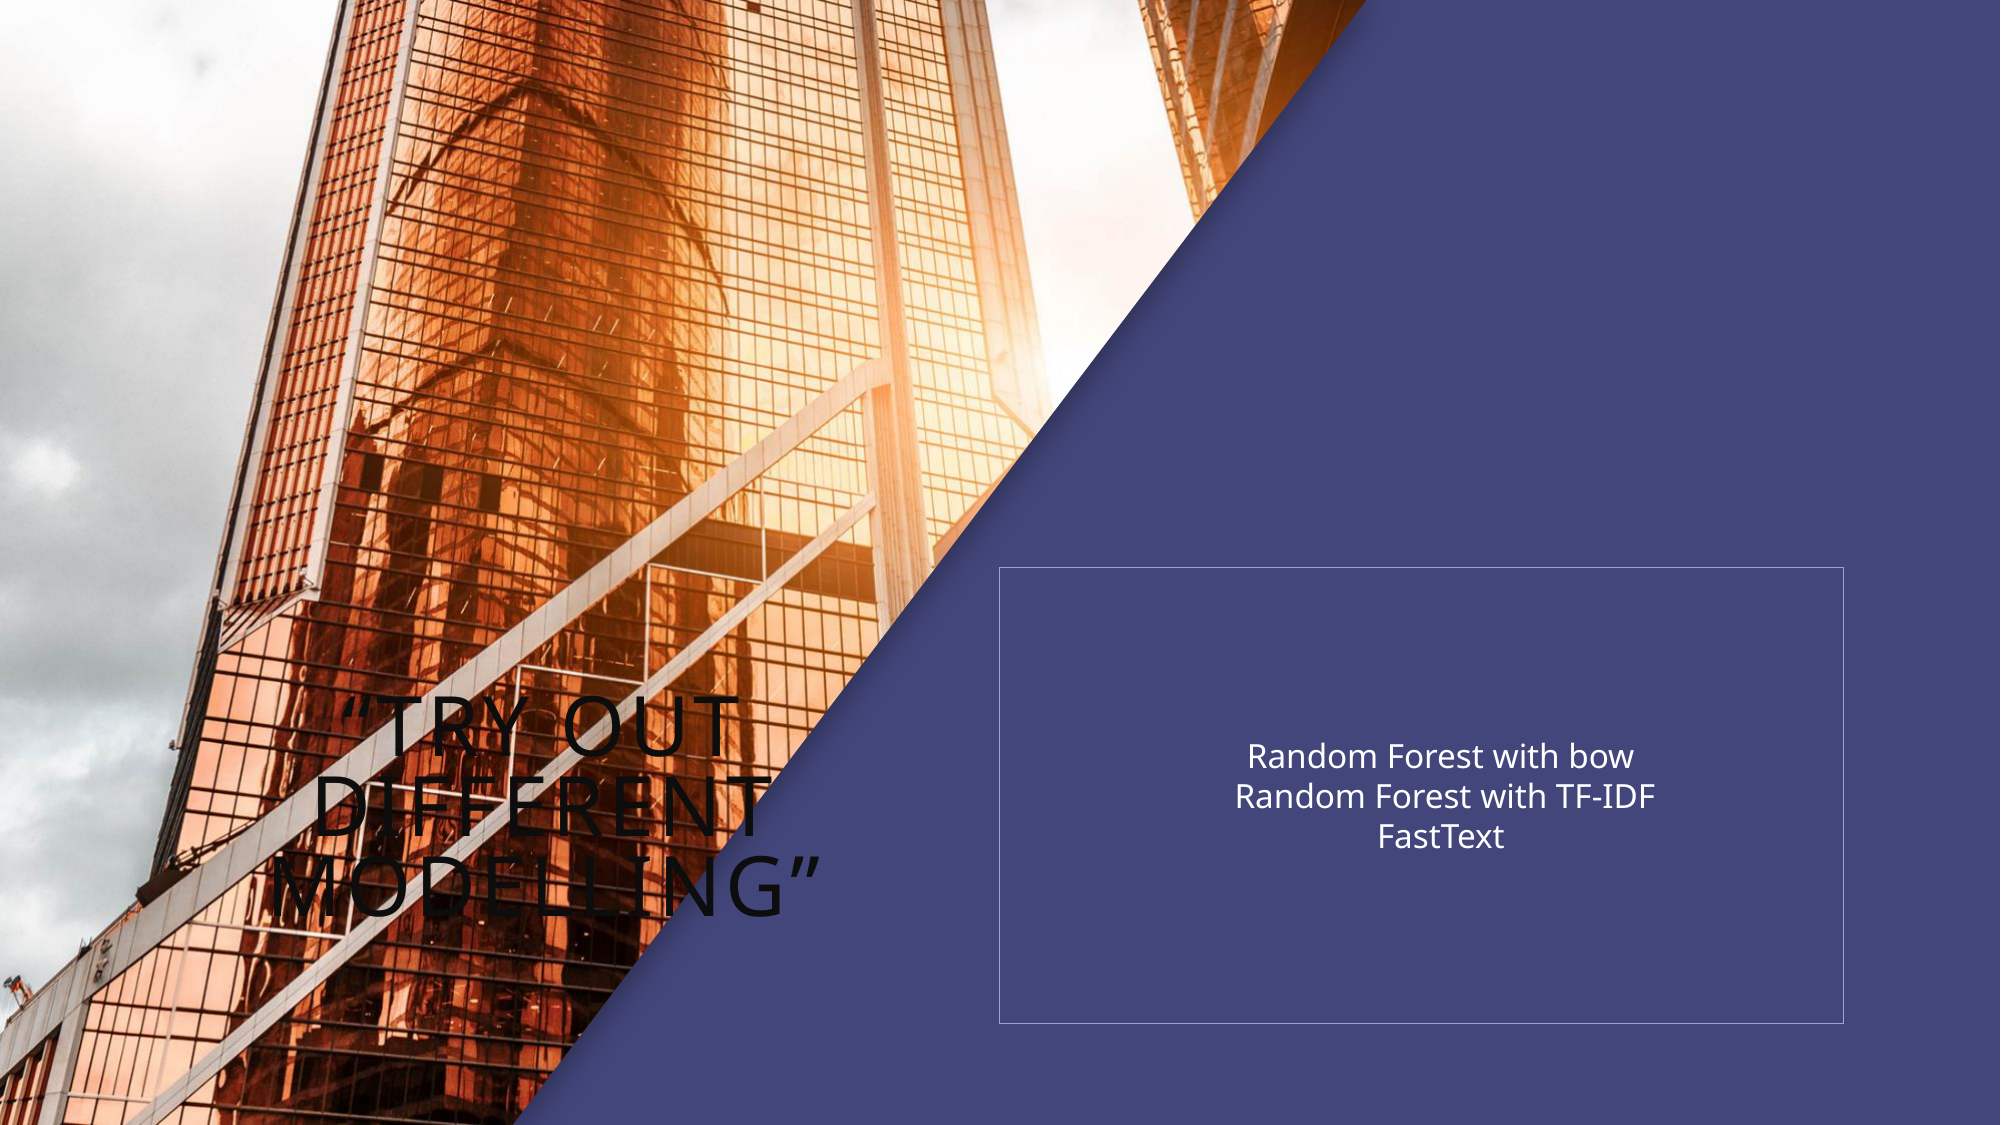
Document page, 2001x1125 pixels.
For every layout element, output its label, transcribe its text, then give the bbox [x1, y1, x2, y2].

subtitle Random Forest with bow Random Forest with TF-IDF FastText [1373, 567, 1844, 1024]
picture [0, 0, 1367, 1125]
